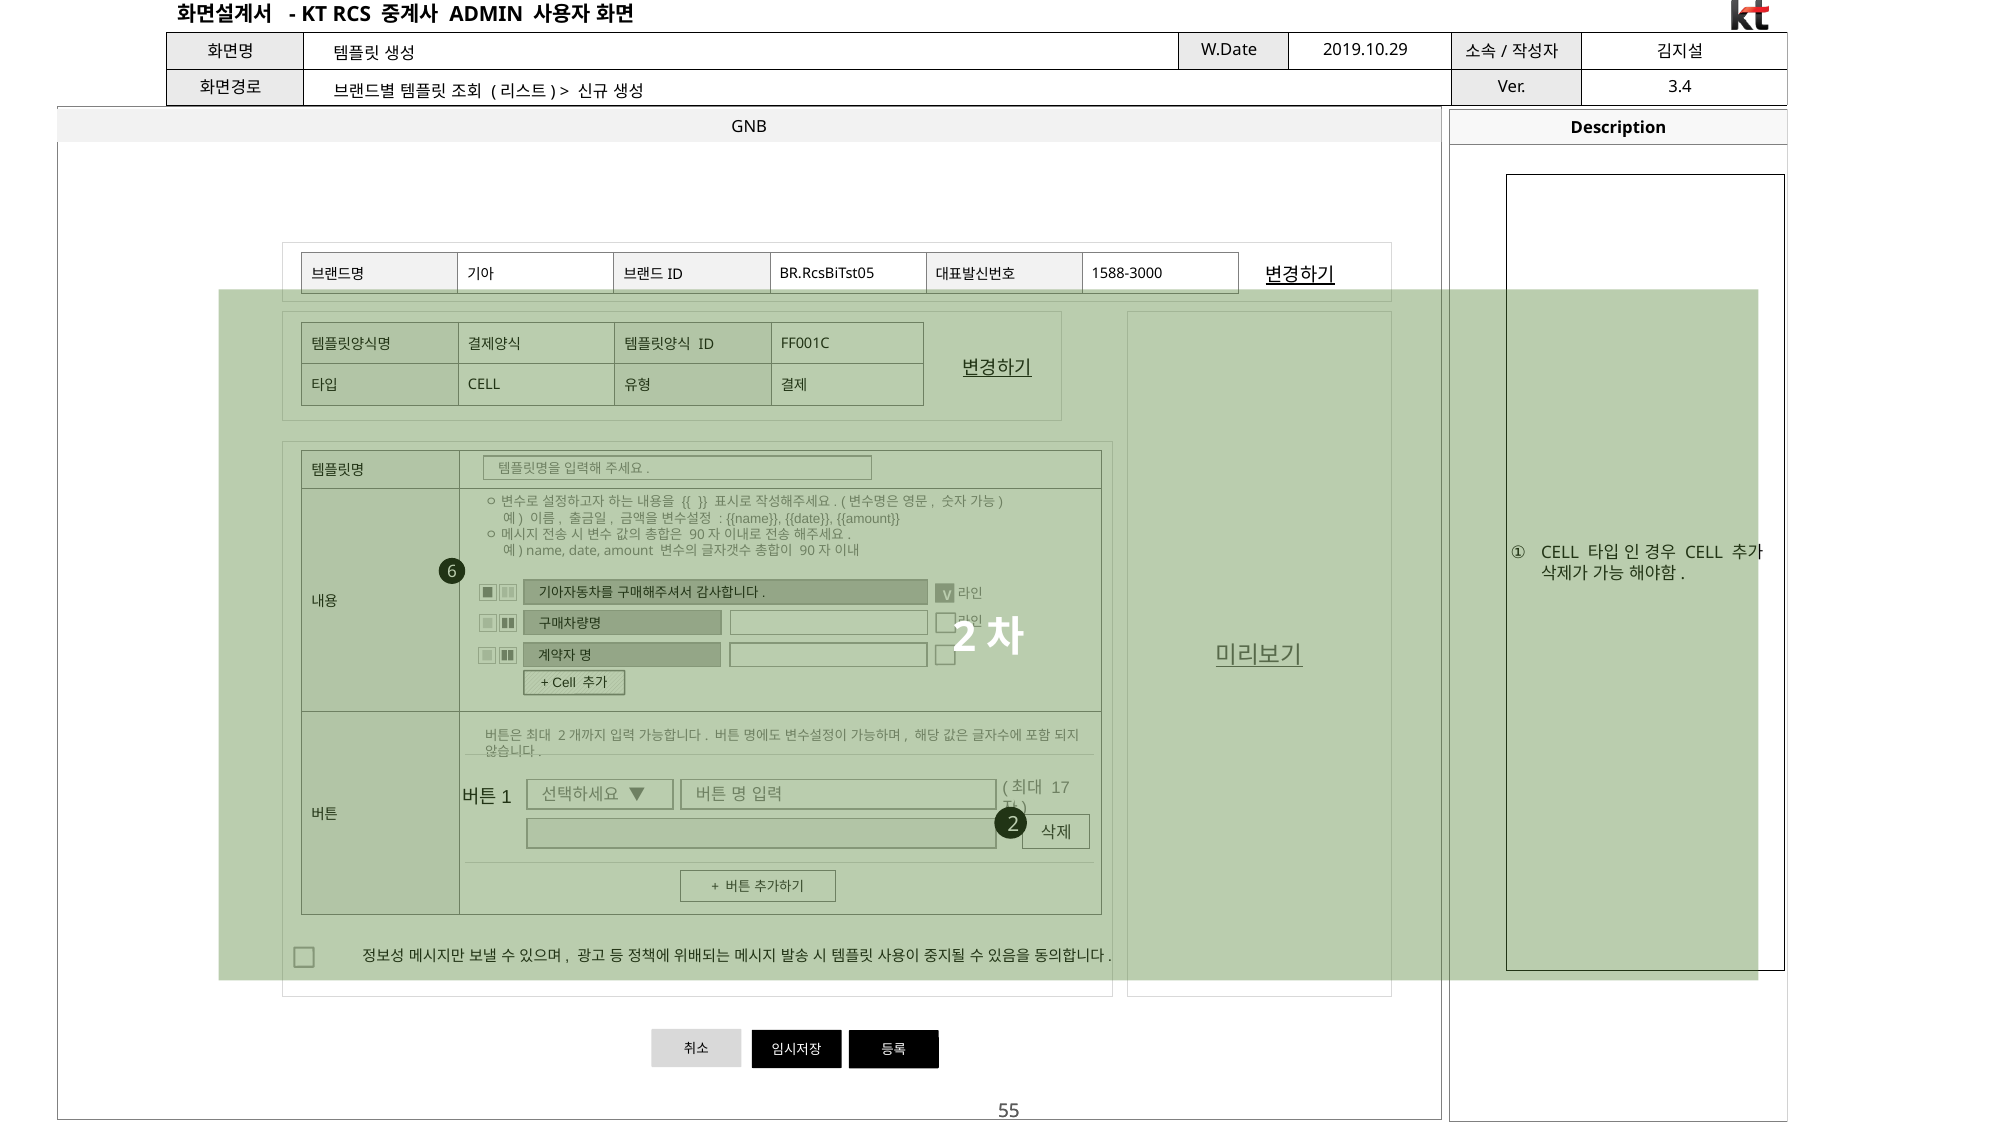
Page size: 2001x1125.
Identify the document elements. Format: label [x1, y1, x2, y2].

text_box [318, 35, 789, 71]
table_header [771, 253, 926, 288]
table_header [614, 253, 770, 288]
text_box [650, 1027, 743, 1069]
picture [1731, 0, 1769, 30]
text_box [318, 73, 941, 108]
table_header [302, 253, 457, 288]
table_header [458, 253, 613, 288]
text_box [750, 1028, 843, 1070]
text_box [218, 173, 1785, 998]
table_header [1083, 253, 1238, 288]
table_header [927, 253, 1082, 288]
text_box [847, 1029, 940, 1070]
